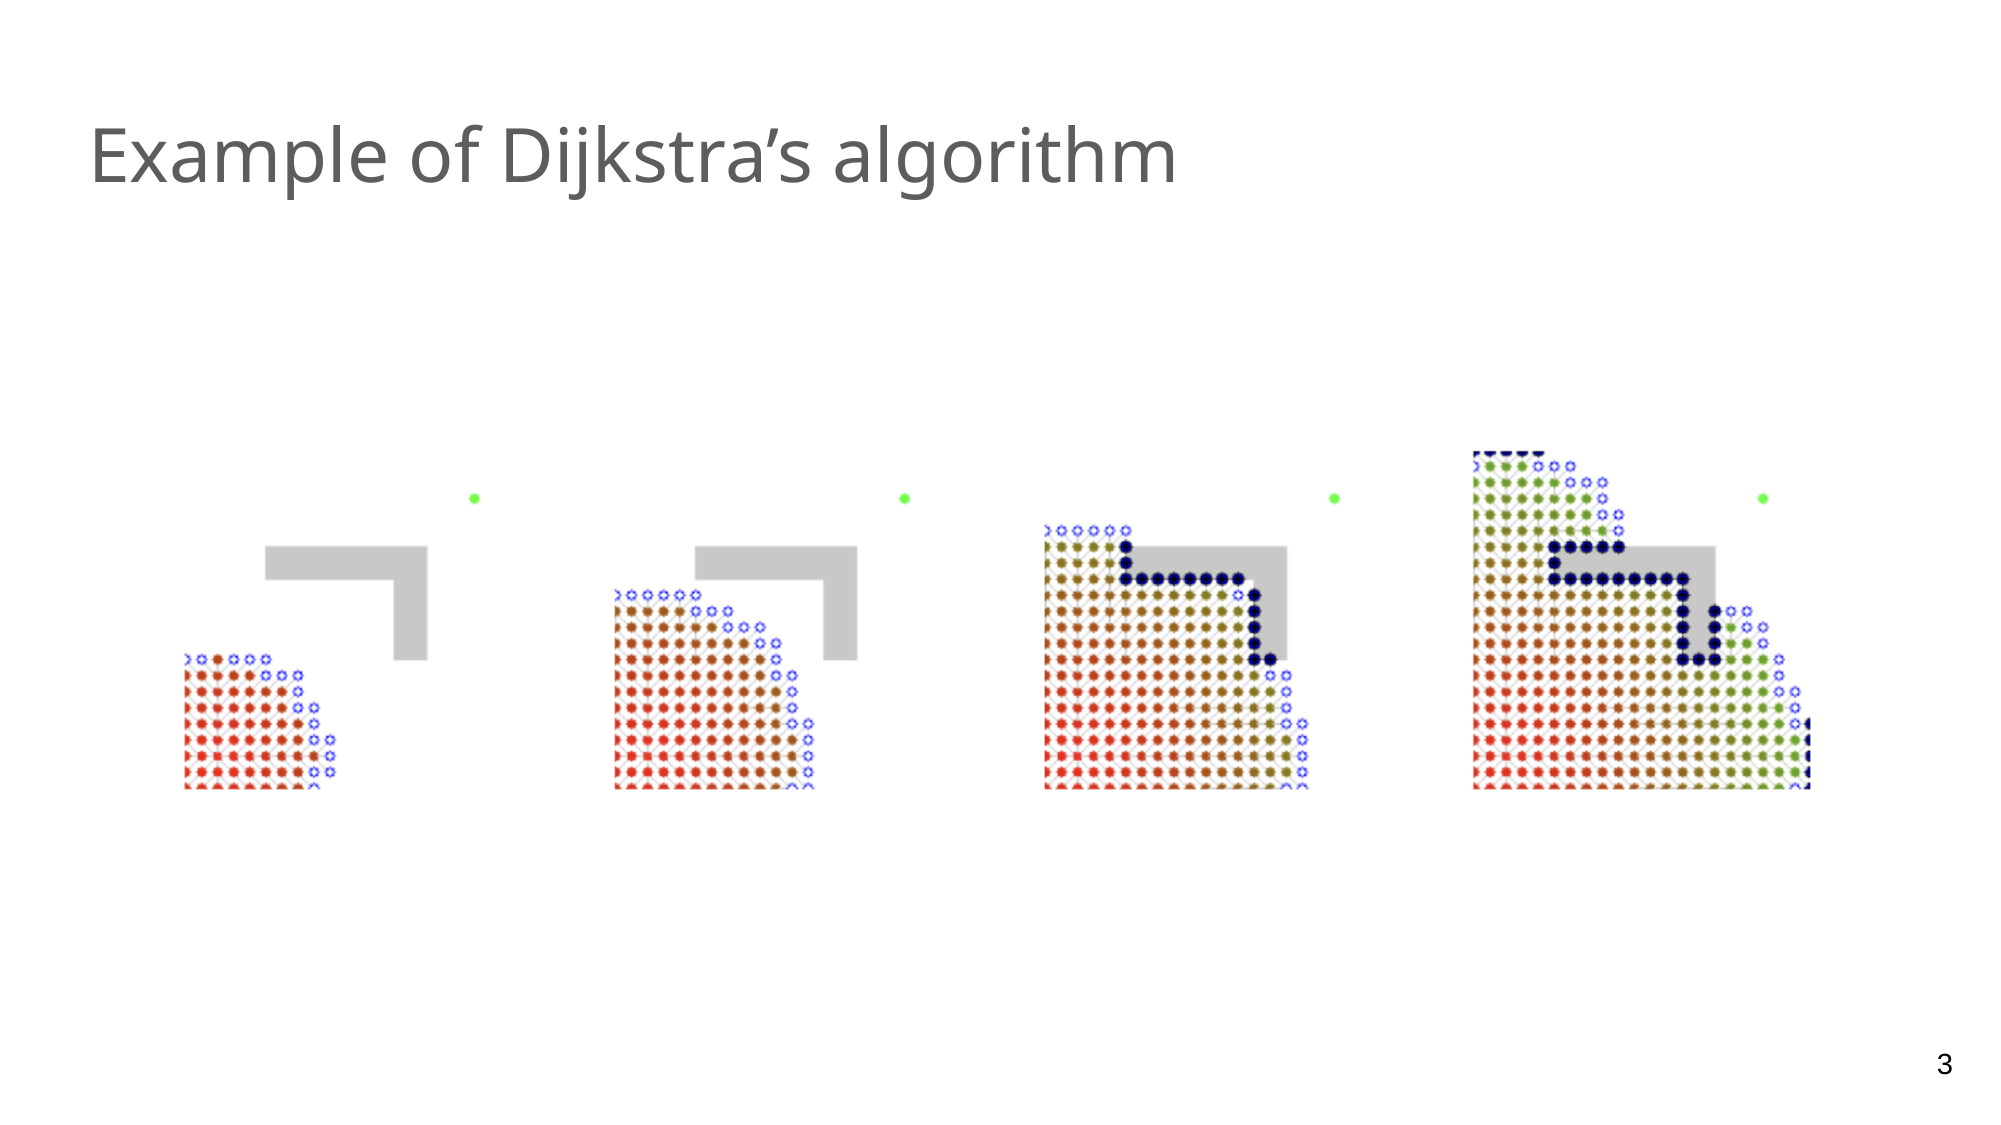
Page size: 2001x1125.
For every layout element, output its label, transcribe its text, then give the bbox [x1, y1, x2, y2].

slide_number 3 [1853, 1019, 1974, 1106]
title Example of Dijkstra’s algorithm [68, 97, 1932, 223]
picture [132, 427, 1854, 815]
